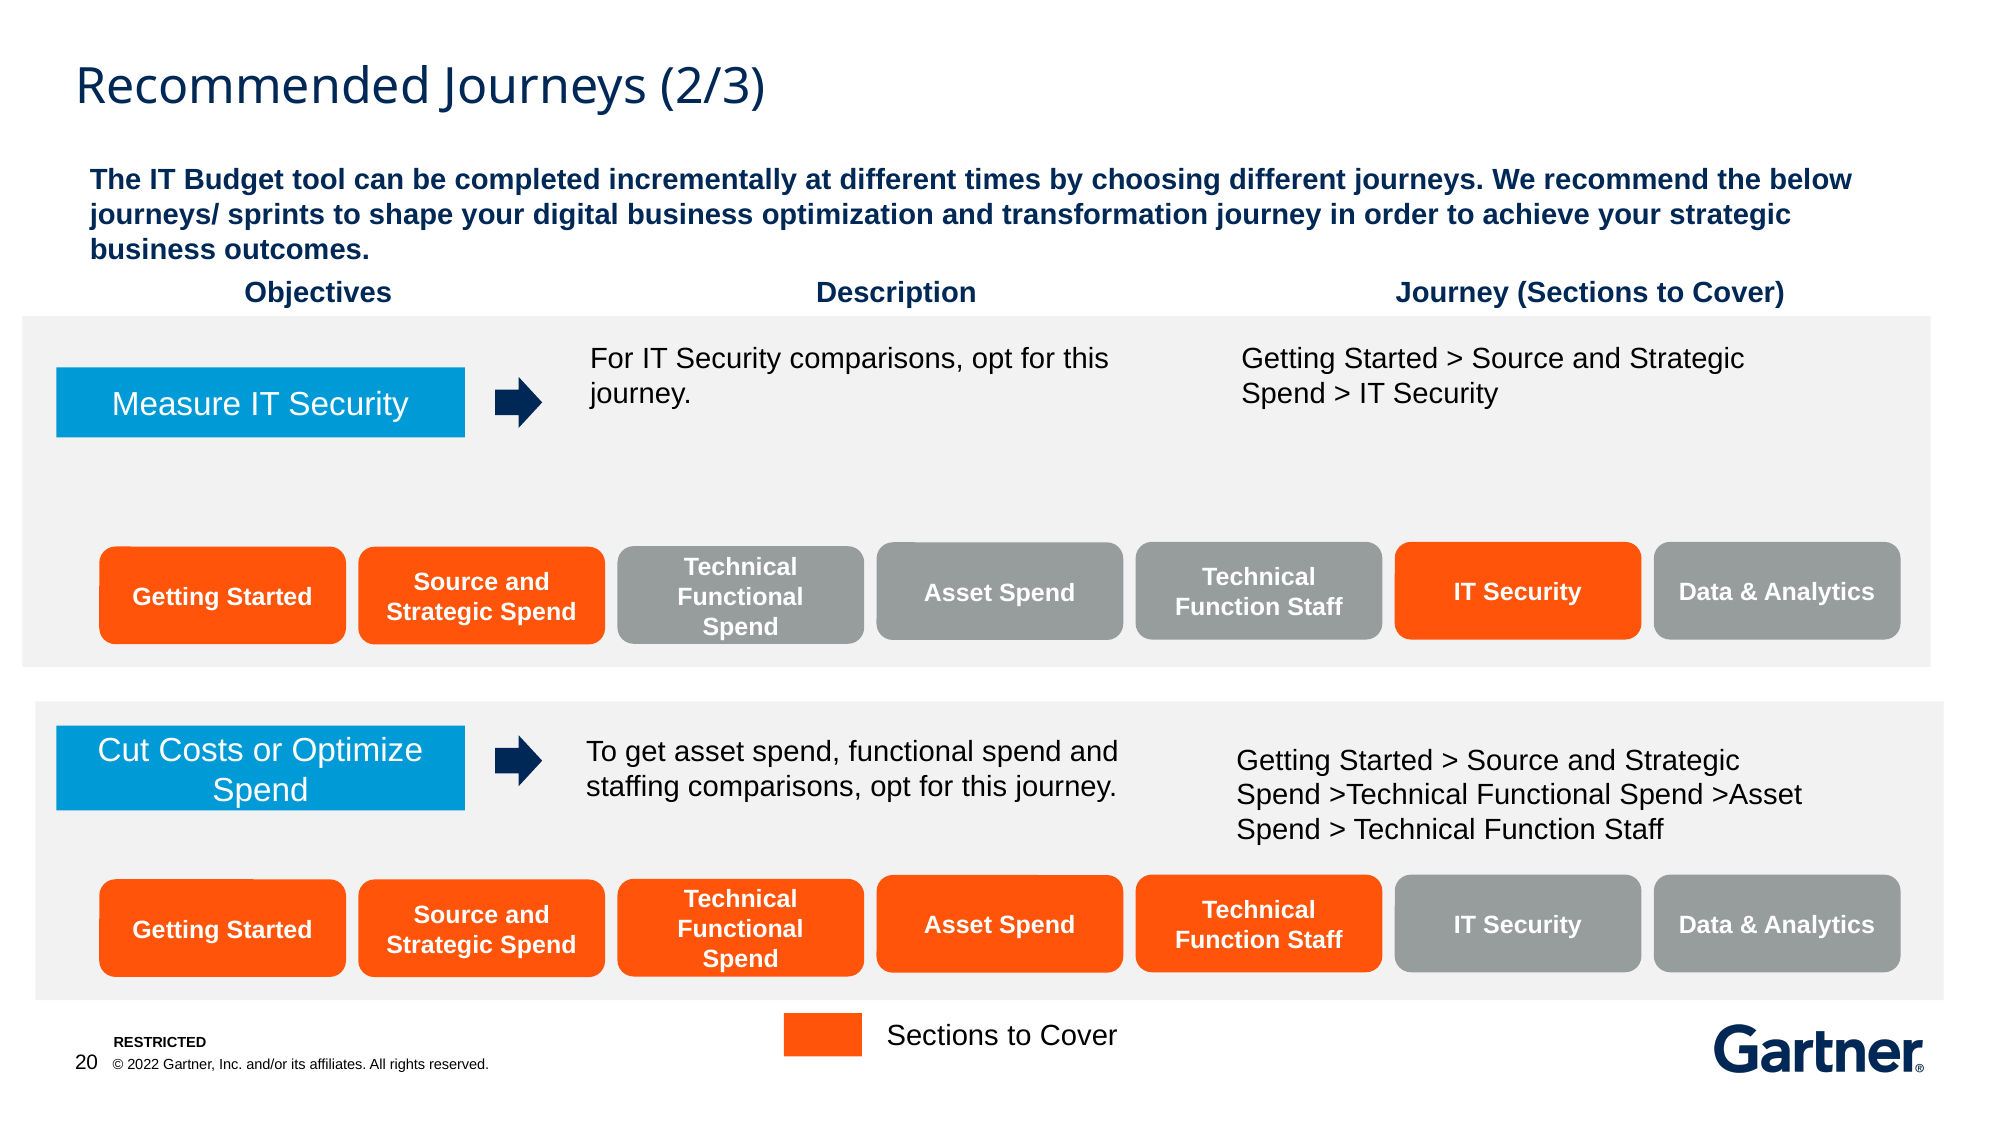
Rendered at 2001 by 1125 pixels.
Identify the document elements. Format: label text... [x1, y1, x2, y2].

text_box Objectives [181, 273, 456, 324]
text_box [34, 700, 1945, 1001]
title Recommended Journeys (2/3) [75, 60, 1925, 133]
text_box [56, 324, 1828, 481]
picture [1714, 1024, 1924, 1073]
text_box [21, 315, 1932, 668]
text_box Description [759, 273, 1034, 324]
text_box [56, 721, 1828, 811]
text_box The IT Budget tool can be completed incrementally at different times by choosing different journeys. We recommend the below journeys/ sprints to shape your digital business optimization and transformation journey in order to achieve your strategic business outcomes. [75, 152, 1879, 273]
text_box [783, 1012, 1216, 1057]
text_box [99, 541, 1901, 645]
text_box Journey (Sections to Cover) [1376, 273, 1806, 324]
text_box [99, 874, 1901, 978]
